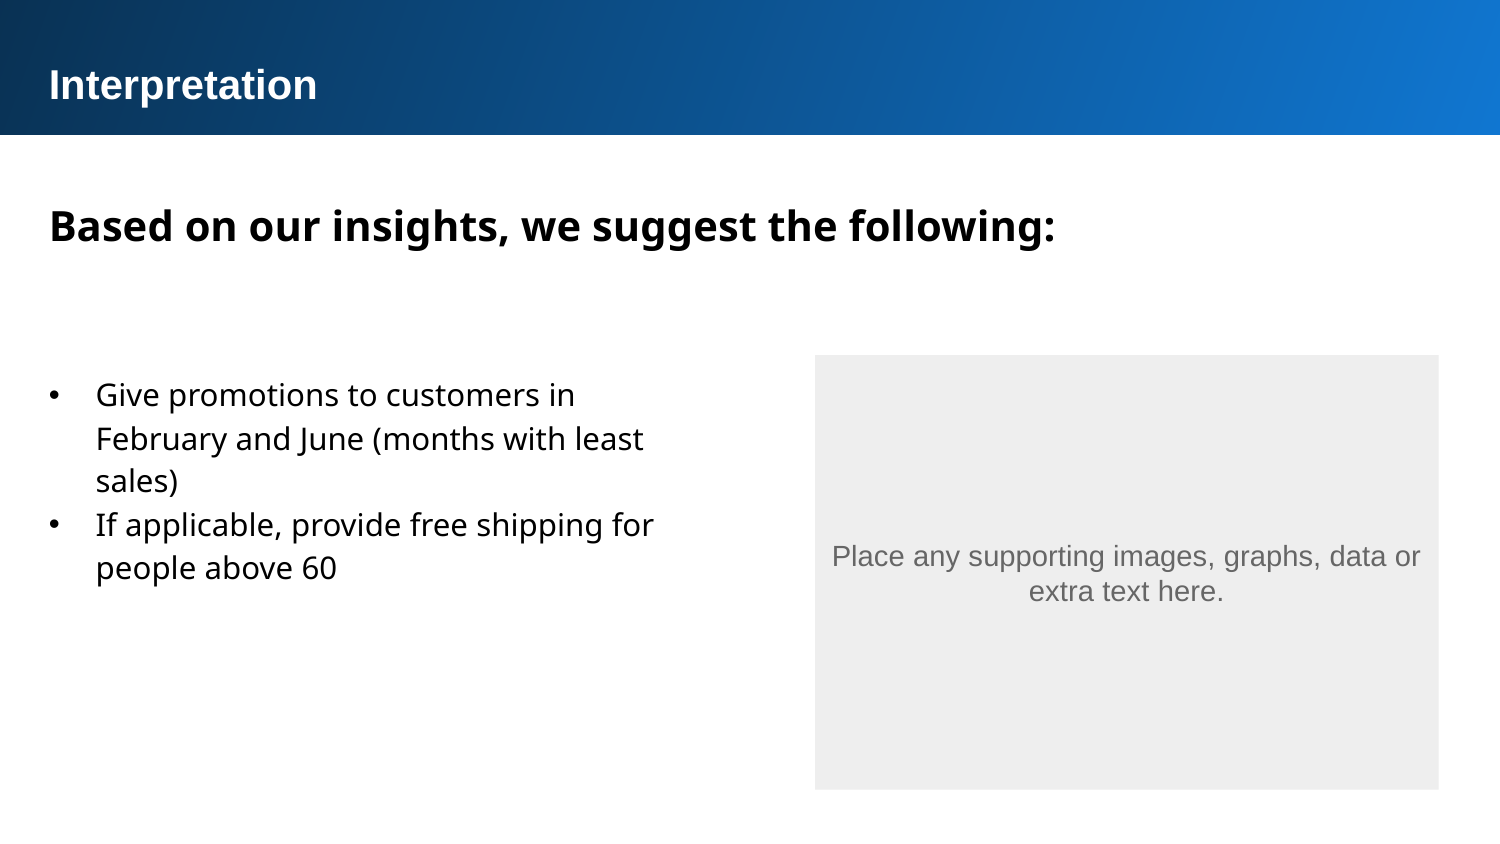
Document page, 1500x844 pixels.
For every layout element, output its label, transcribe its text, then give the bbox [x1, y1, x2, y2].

text_box Based on our insights, we suggest the following: [33, 177, 1439, 266]
text_box [0, 0, 1500, 135]
text_box Interpretation [33, 43, 1439, 124]
text_box Give promotions to customers in February and June (months with least sales) If applicable, provide free shipping for people above 60 [33, 355, 712, 644]
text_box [814, 354, 1439, 790]
